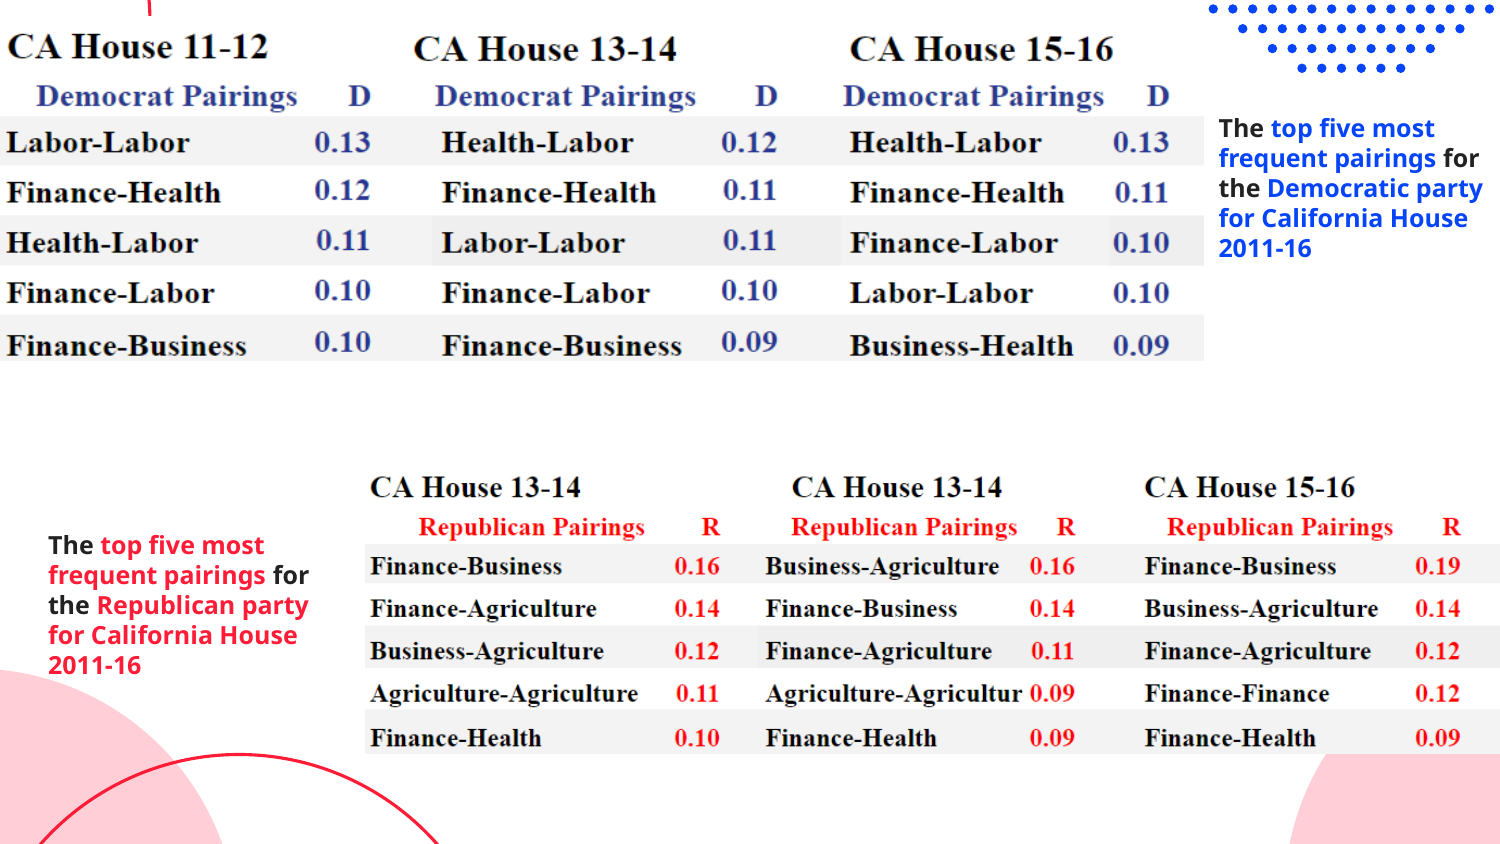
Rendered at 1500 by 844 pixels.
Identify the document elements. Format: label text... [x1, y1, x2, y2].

text_box The top five most frequent pairings for the Democratic party for California House 2011-16 [1208, 97, 1500, 278]
picture [365, 456, 1500, 754]
text_box The top five most frequent pairings for the Republican party for California House 2011-16 [33, 514, 355, 695]
picture [0, 16, 1204, 361]
